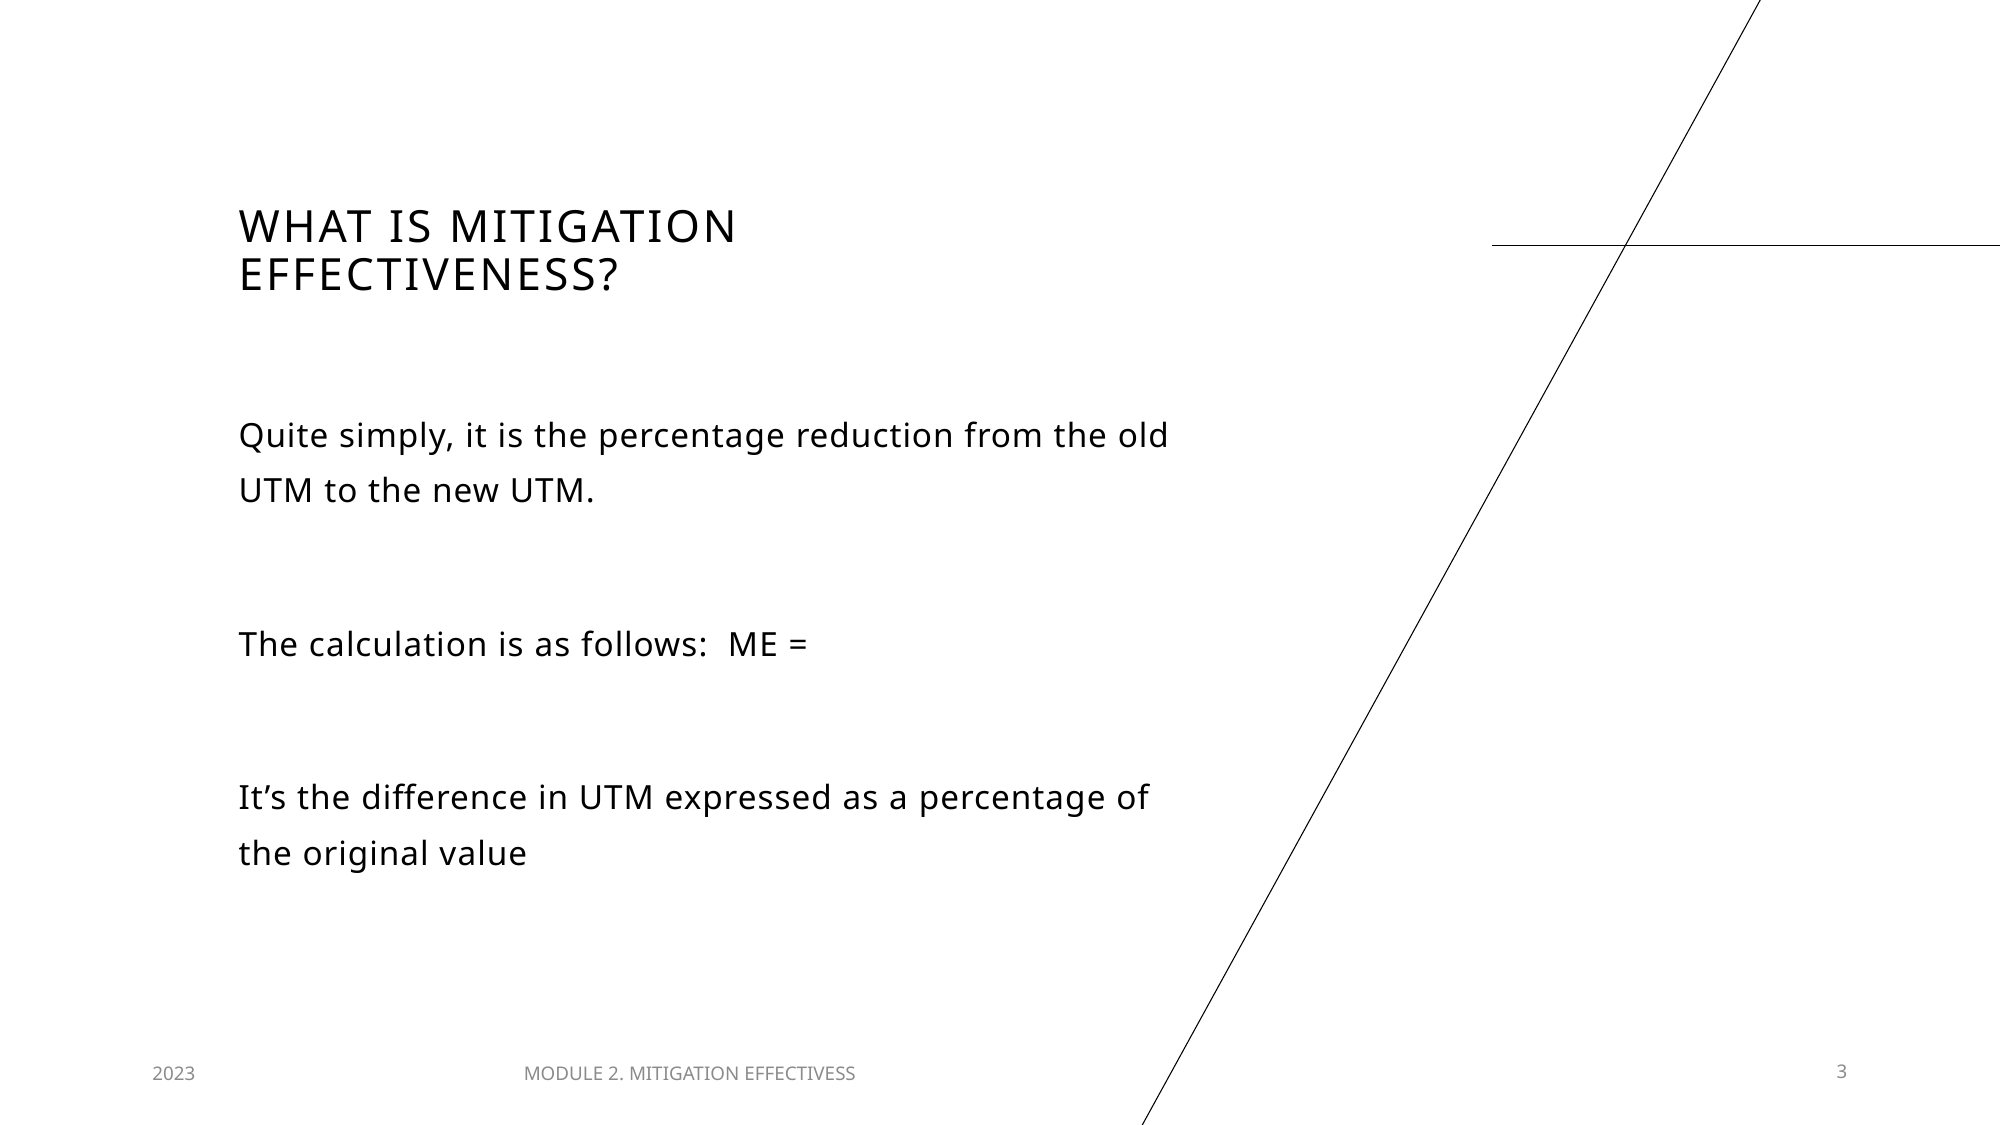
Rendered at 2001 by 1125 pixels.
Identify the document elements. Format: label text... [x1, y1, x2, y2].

slide_number 2023 [137, 1042, 338, 1103]
slide_number 3 [1412, 1042, 1863, 1103]
title WHAT IS MITIGATION EFFECTIVENESS? [223, 196, 1033, 308]
footer MODULE 2. MITIGATION EFFECTIVESS [404, 1042, 975, 1103]
